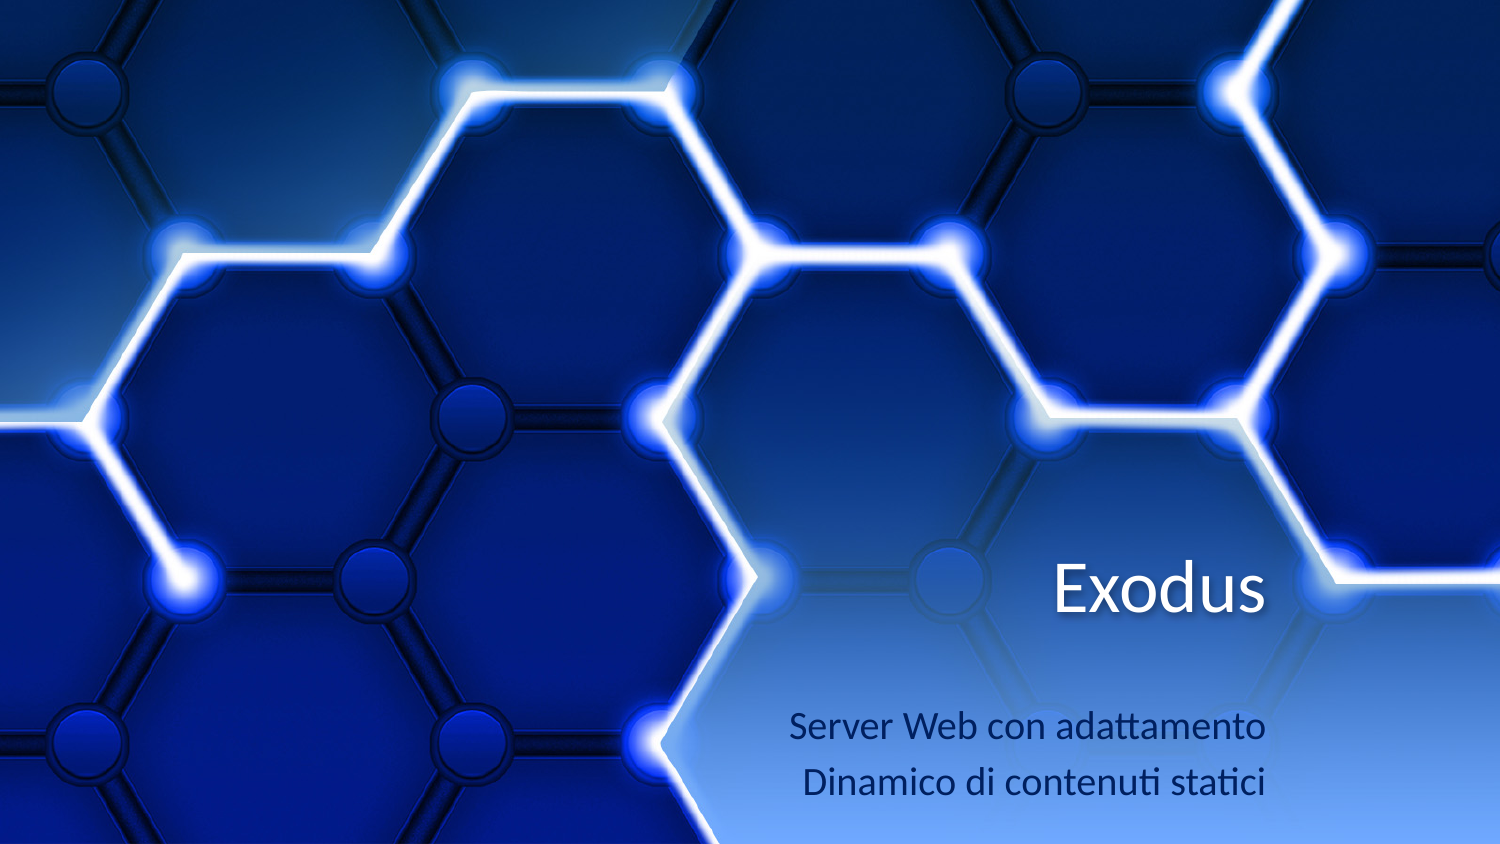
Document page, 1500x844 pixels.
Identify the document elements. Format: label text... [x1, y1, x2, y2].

subtitle Server Web con adattamento Dinamico di contenuti statici [141, 691, 1282, 812]
title Exodus [129, 472, 1283, 692]
picture [0, 0, 1500, 844]
